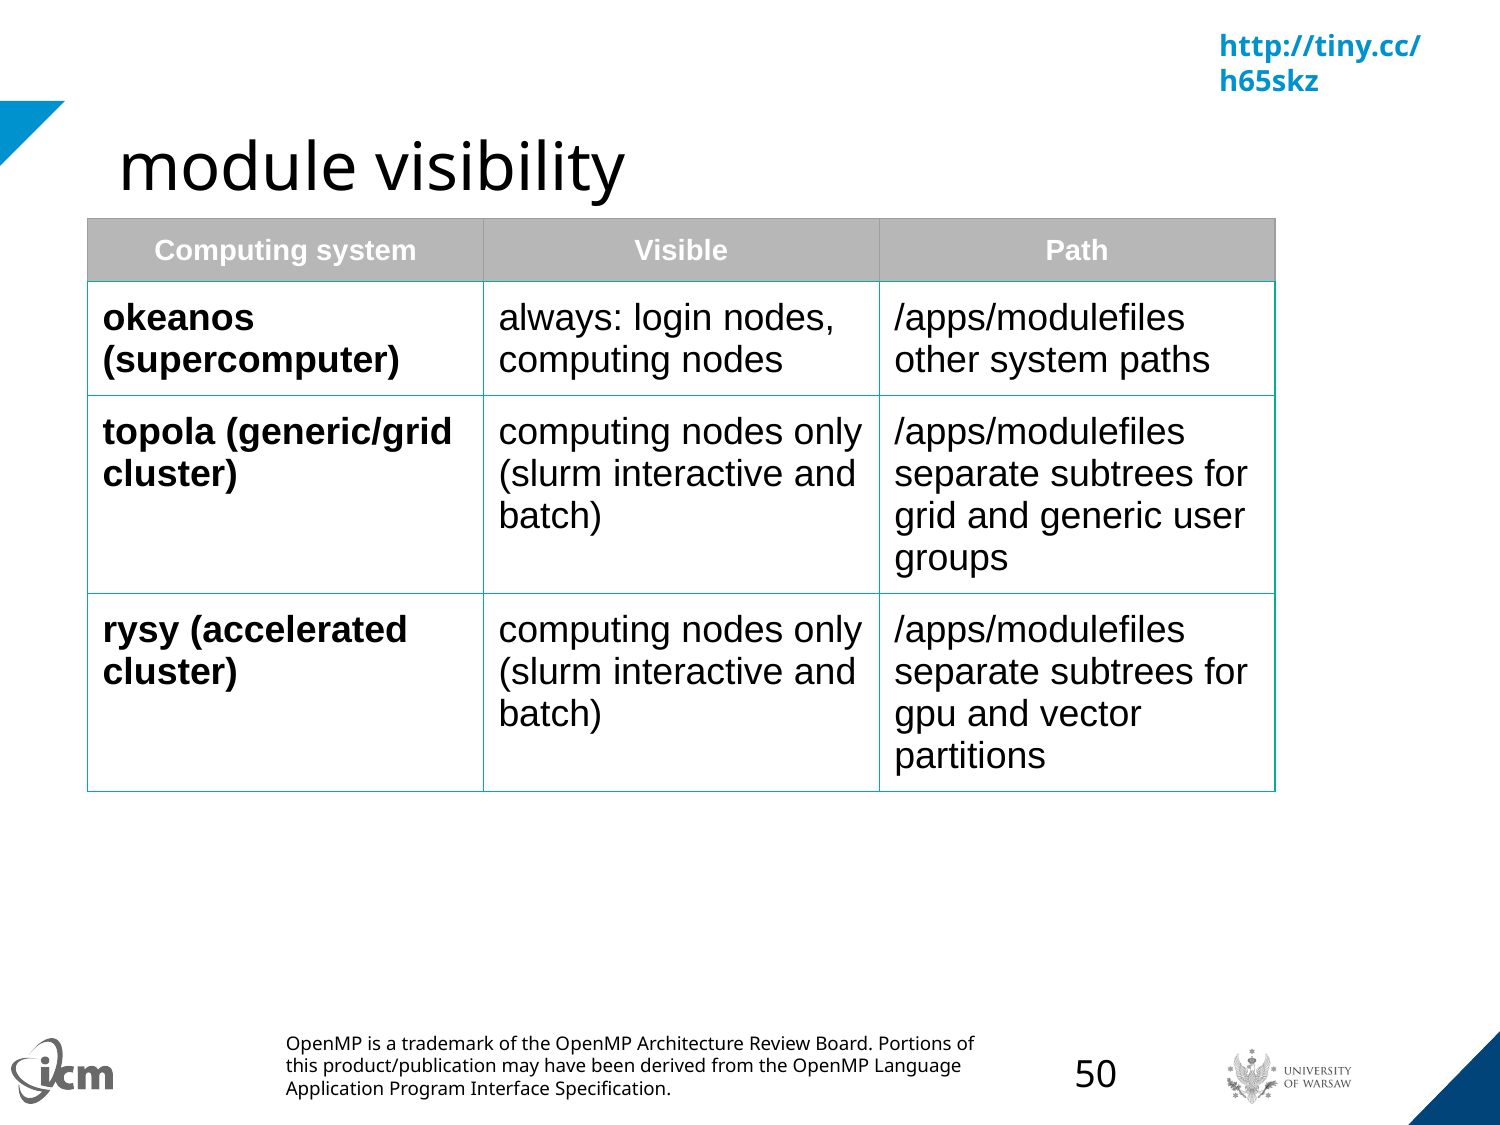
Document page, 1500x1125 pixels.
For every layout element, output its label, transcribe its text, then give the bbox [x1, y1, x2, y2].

table_header Computing system [88, 219, 483, 281]
table_cell /apps/modulefiles other system paths [880, 282, 1274, 395]
title module visibility [103, 59, 1397, 278]
table_cell computing nodes only (slurm interactive and batch) [484, 594, 879, 791]
table_header Visible [484, 219, 879, 281]
slide_number ‹#› [1059, 1042, 1397, 1103]
table_cell okeanos (supercomputer) [88, 282, 483, 395]
table_cell rysy (accelerated cluster) [88, 594, 483, 791]
table_cell /apps/modulefiles separate subtrees for gpu and vector partitions [880, 594, 1274, 791]
table_header Path [880, 219, 1274, 281]
table_cell computing nodes only (slurm interactive and batch) [484, 396, 879, 593]
table_cell topola (generic/grid cluster) [88, 396, 483, 593]
table_cell always: login nodes, computing nodes [484, 282, 879, 395]
picture [11, 1038, 113, 1104]
table_cell /apps/modulefiles separate subtrees for grid and generic user groups [880, 396, 1274, 593]
